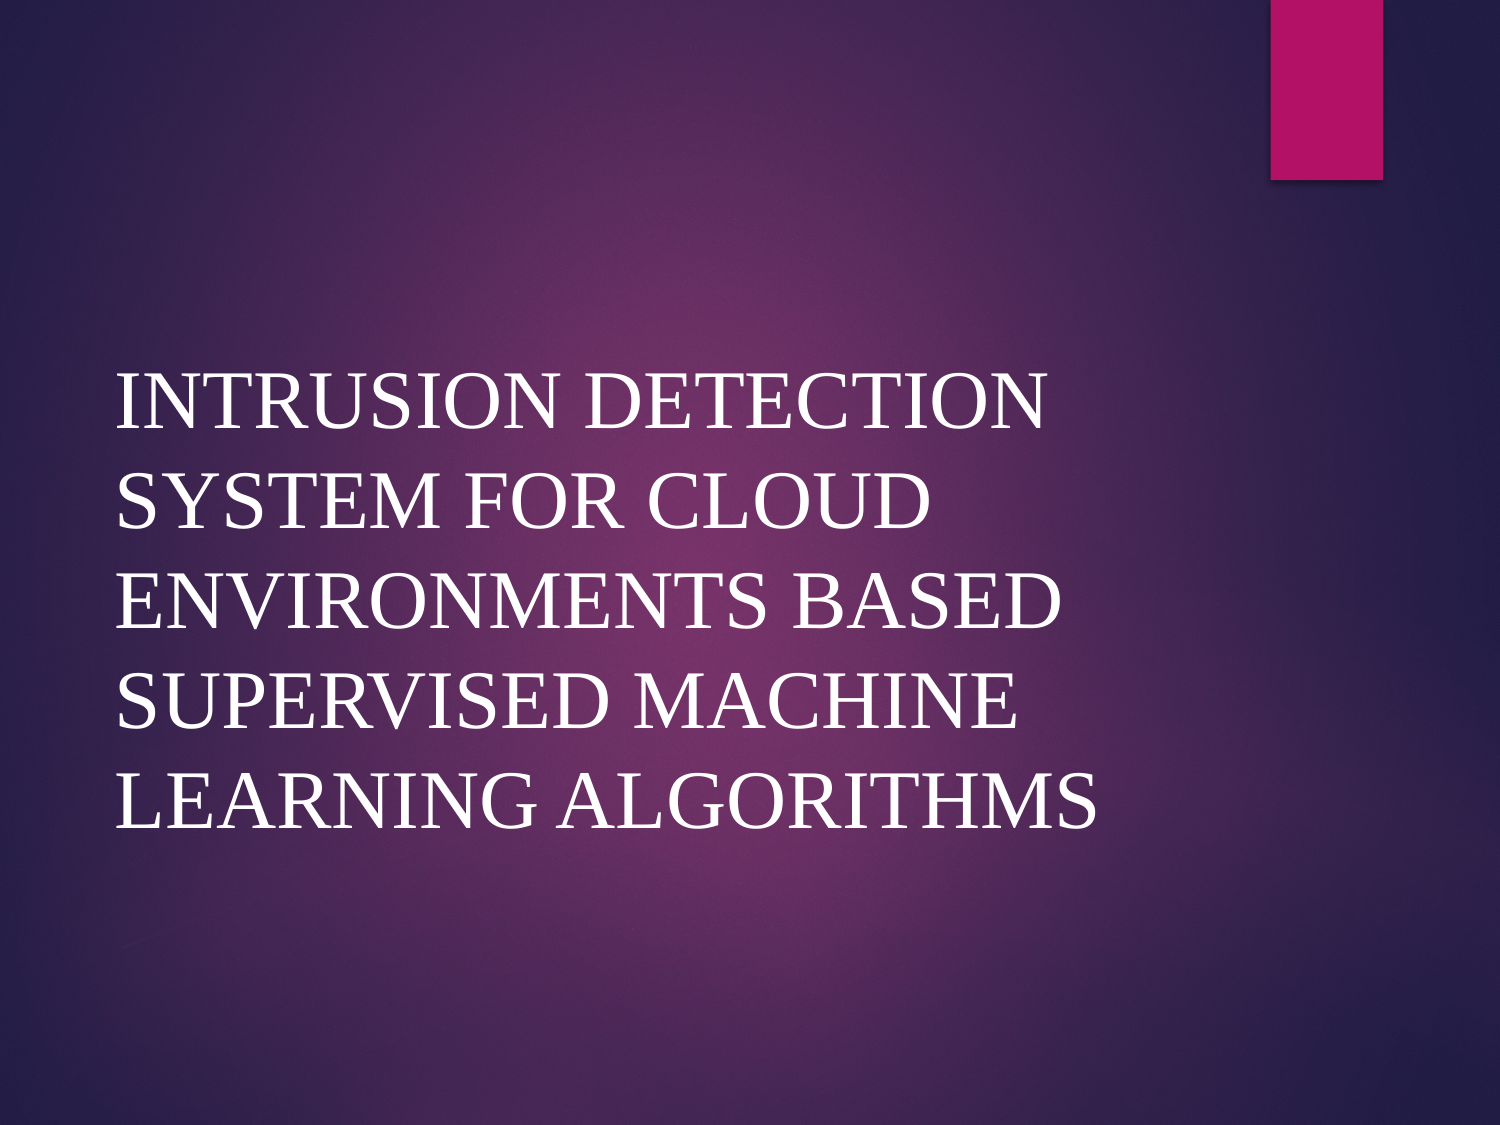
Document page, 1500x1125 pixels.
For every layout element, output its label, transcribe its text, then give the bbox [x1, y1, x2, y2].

subtitle Intrusion Detection system for Cloud Environments based Supervised Machine Learning Algorithms [99, 337, 1275, 925]
